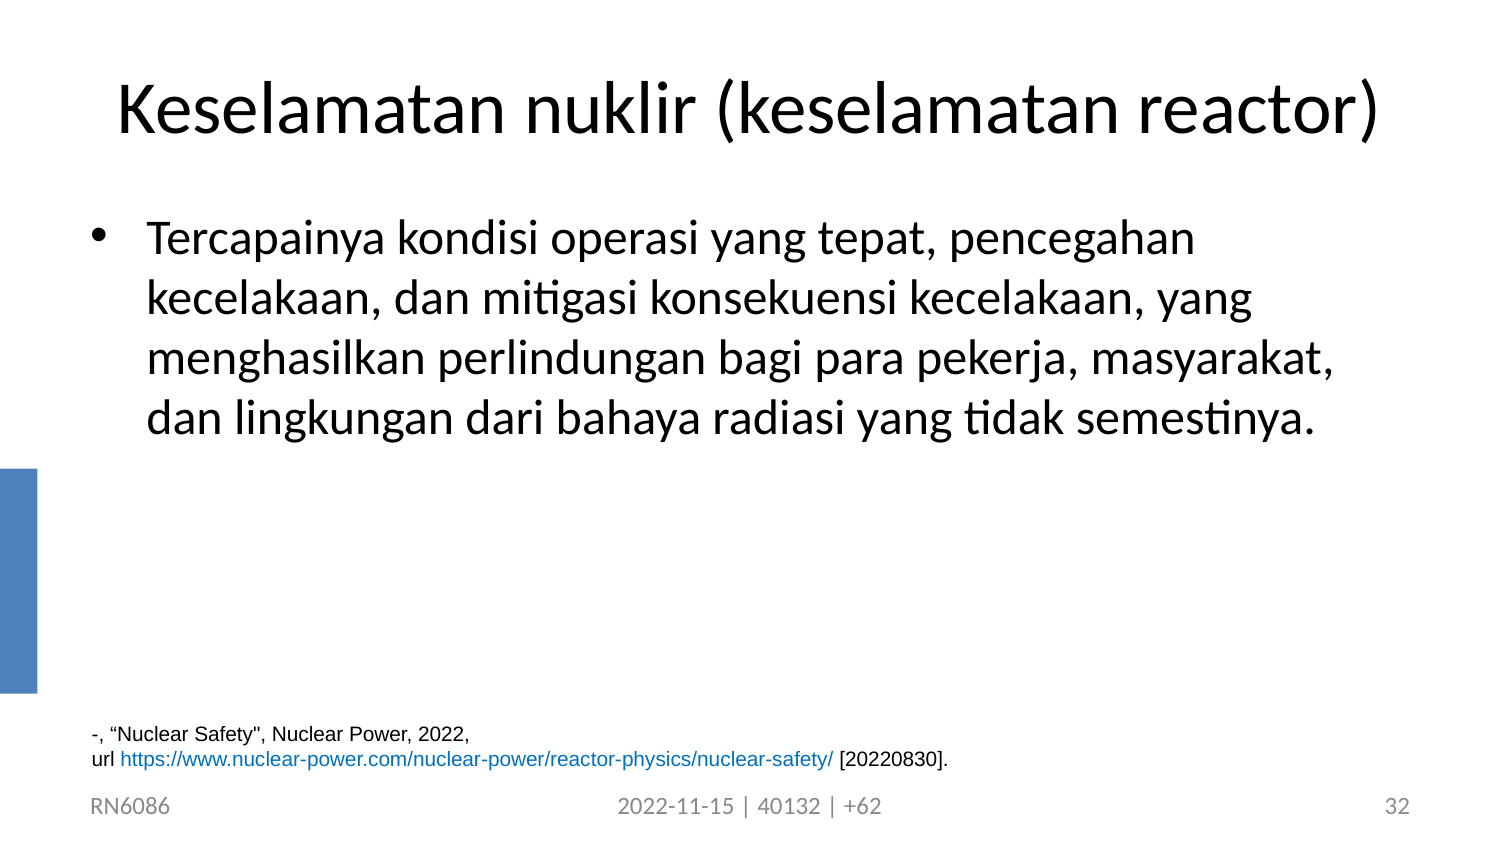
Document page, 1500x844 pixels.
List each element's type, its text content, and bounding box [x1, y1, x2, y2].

footer 2022-11-15 | 40132 | +62 [512, 782, 988, 827]
list Tercapainya kondisi operasi yang tepat, pencegahan kecelakaan, dan mitigasi konsekuensi kecelakaan, yang menghasilkan perlindungan bagi para pekerja, masyarakat, dan lingkungan dari bahaya radiasi yang tidak semestinya. [74, 196, 1426, 754]
text_box -, “Nuclear Safety", Nuclear Power, 2022, url https://www.nuclear-power.com/nuclear-power/reactor-physics/nuclear-safety/ [20220830]. [76, 713, 1425, 778]
title Keselamatan nuklir (keselamatan reactor) [74, 33, 1426, 175]
slide_number RN6086 [75, 782, 463, 827]
slide_number 32 [1074, 782, 1425, 827]
